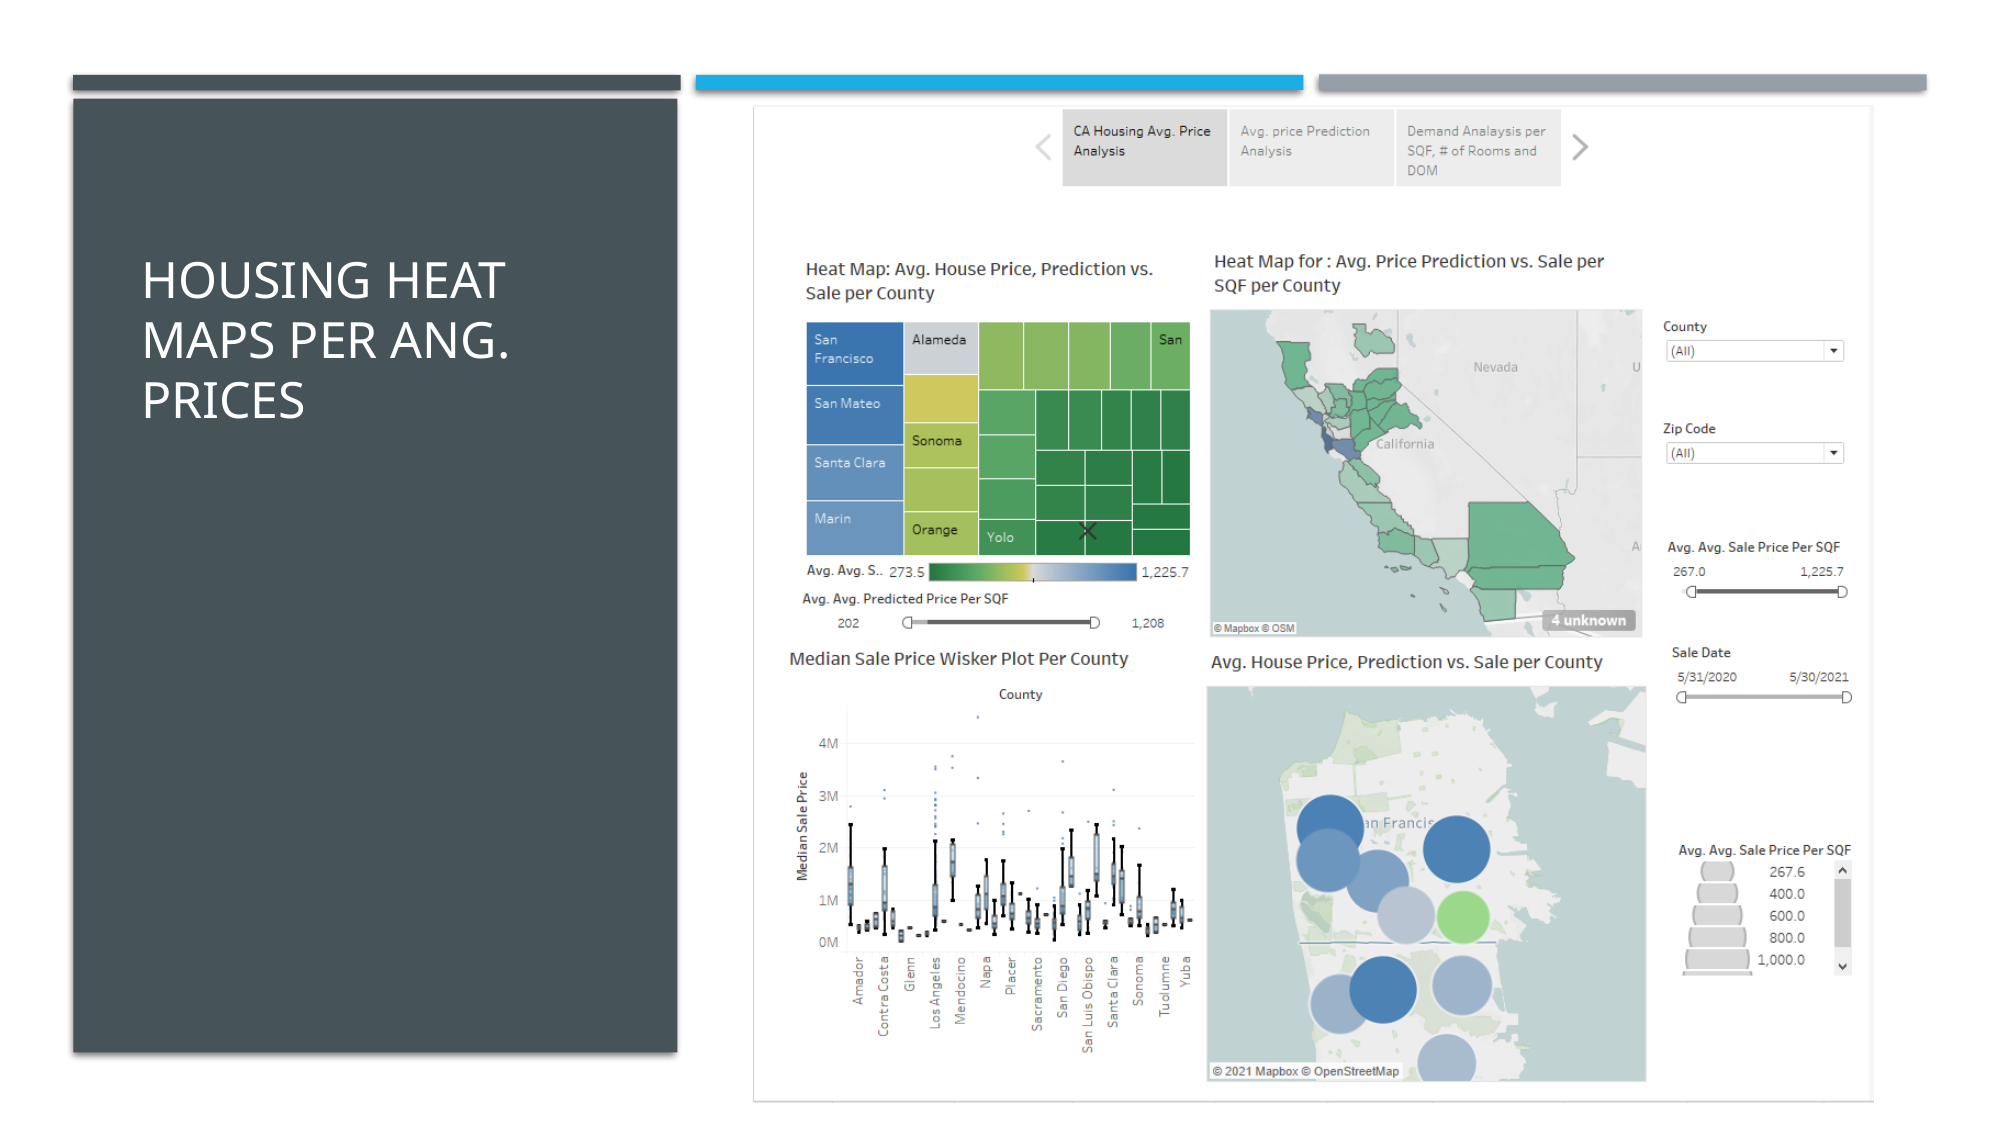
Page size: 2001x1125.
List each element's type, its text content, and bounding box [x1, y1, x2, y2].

picture [753, 104, 1875, 1103]
title Housing Heat Maps Per Ang. Prices [125, 153, 624, 436]
